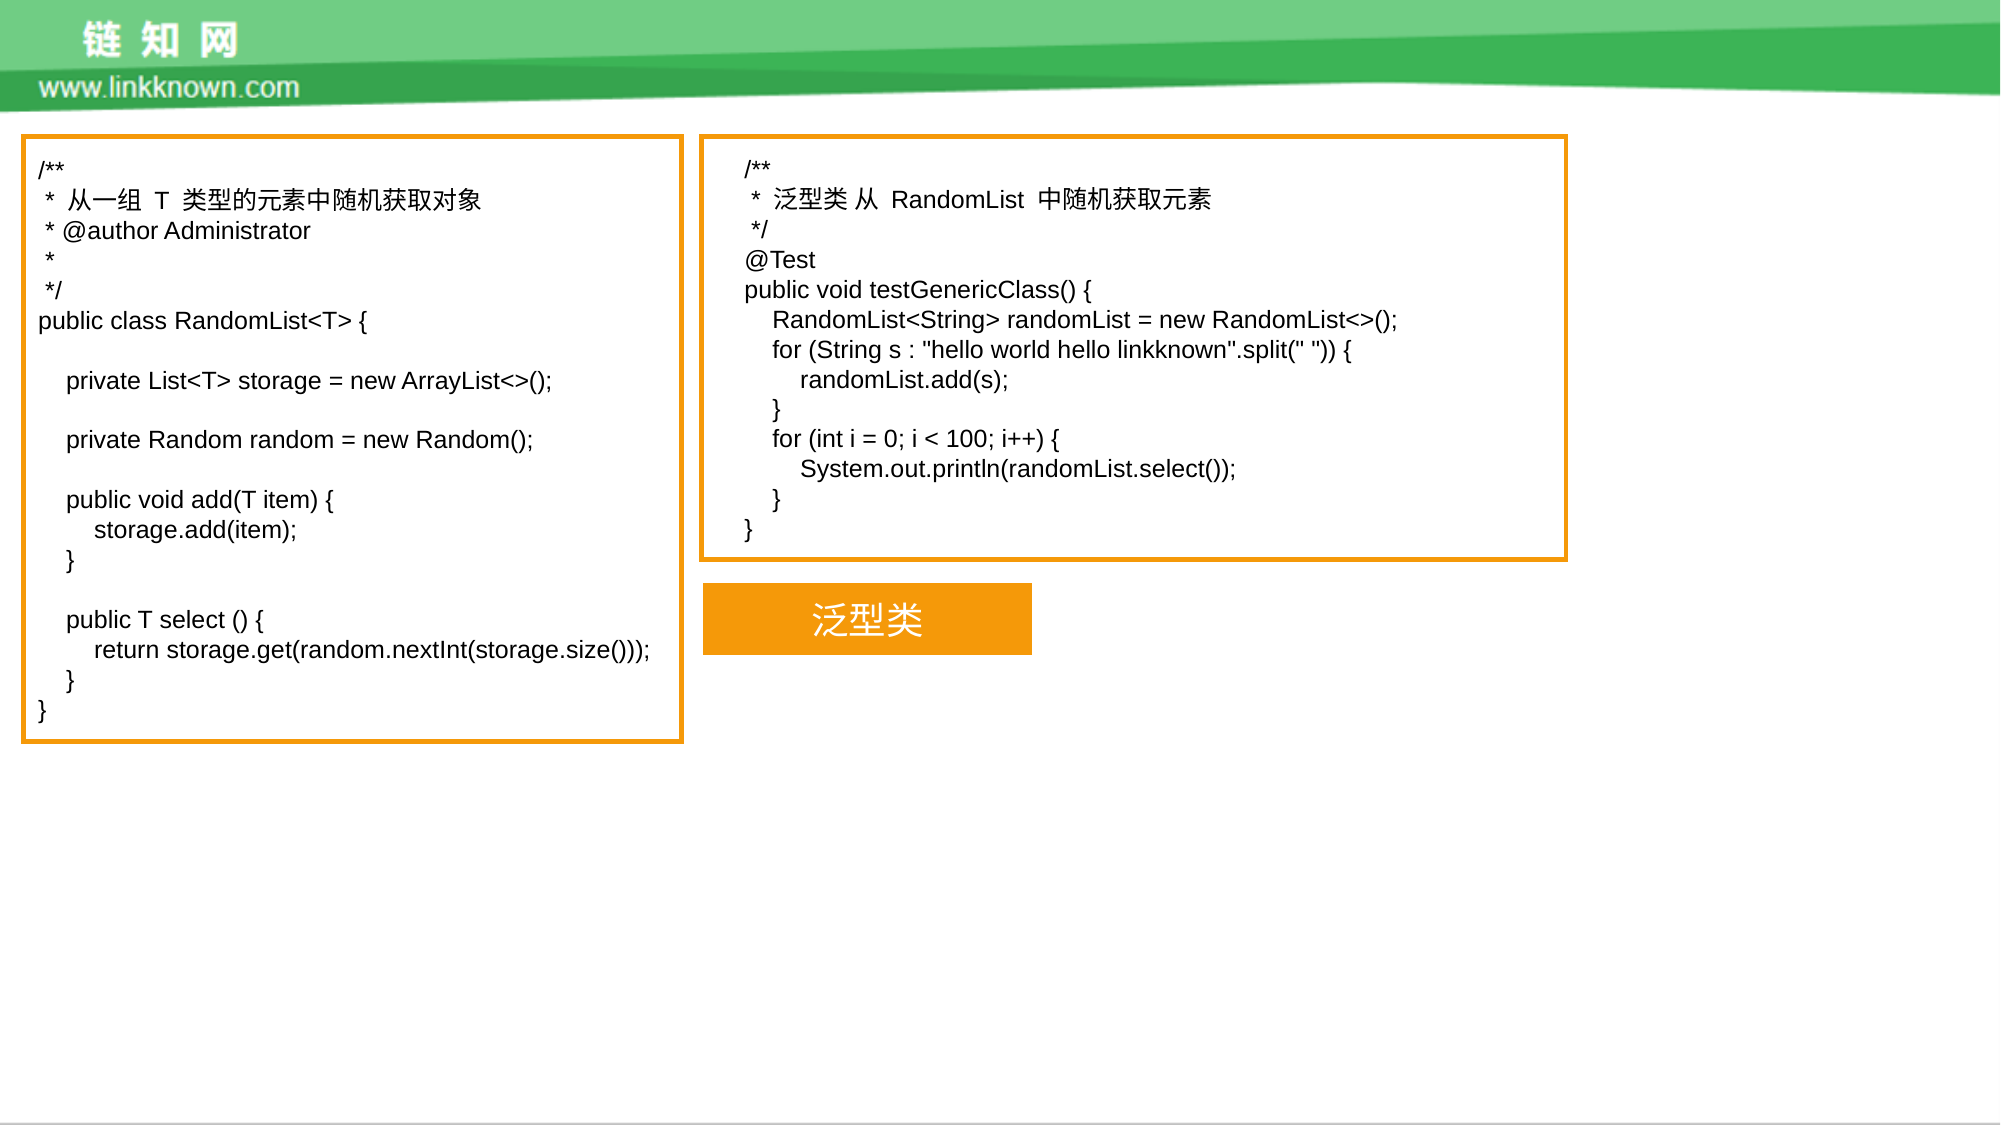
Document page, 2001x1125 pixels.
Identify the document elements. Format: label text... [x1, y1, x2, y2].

text_box /** * 从一组 T 类型的元素中随机获取对象 * @author Administrator * */ public class RandomList<T> { private List<T> storage = new ArrayList<>(); private Random random = new Random(); public void add(T item) { storage.add(item); } public T select () { return storage.get(random.nextInt(storage.size())); } } [22, 135, 683, 743]
picture [0, 0, 2001, 1125]
text_box 泛型类 [700, 581, 1034, 658]
text_box /** * 泛型类 从 RandomList 中随机获取元素 */ @Test public void testGenericClass() { RandomList<String> randomList = new RandomList<>(); for (String s : "hello world hello linkknown".split(" ")) { randomList.add(s); } for (int i = 0; i < 100; i++) { System.out.println(randomList.select()); } } [700, 135, 1567, 561]
